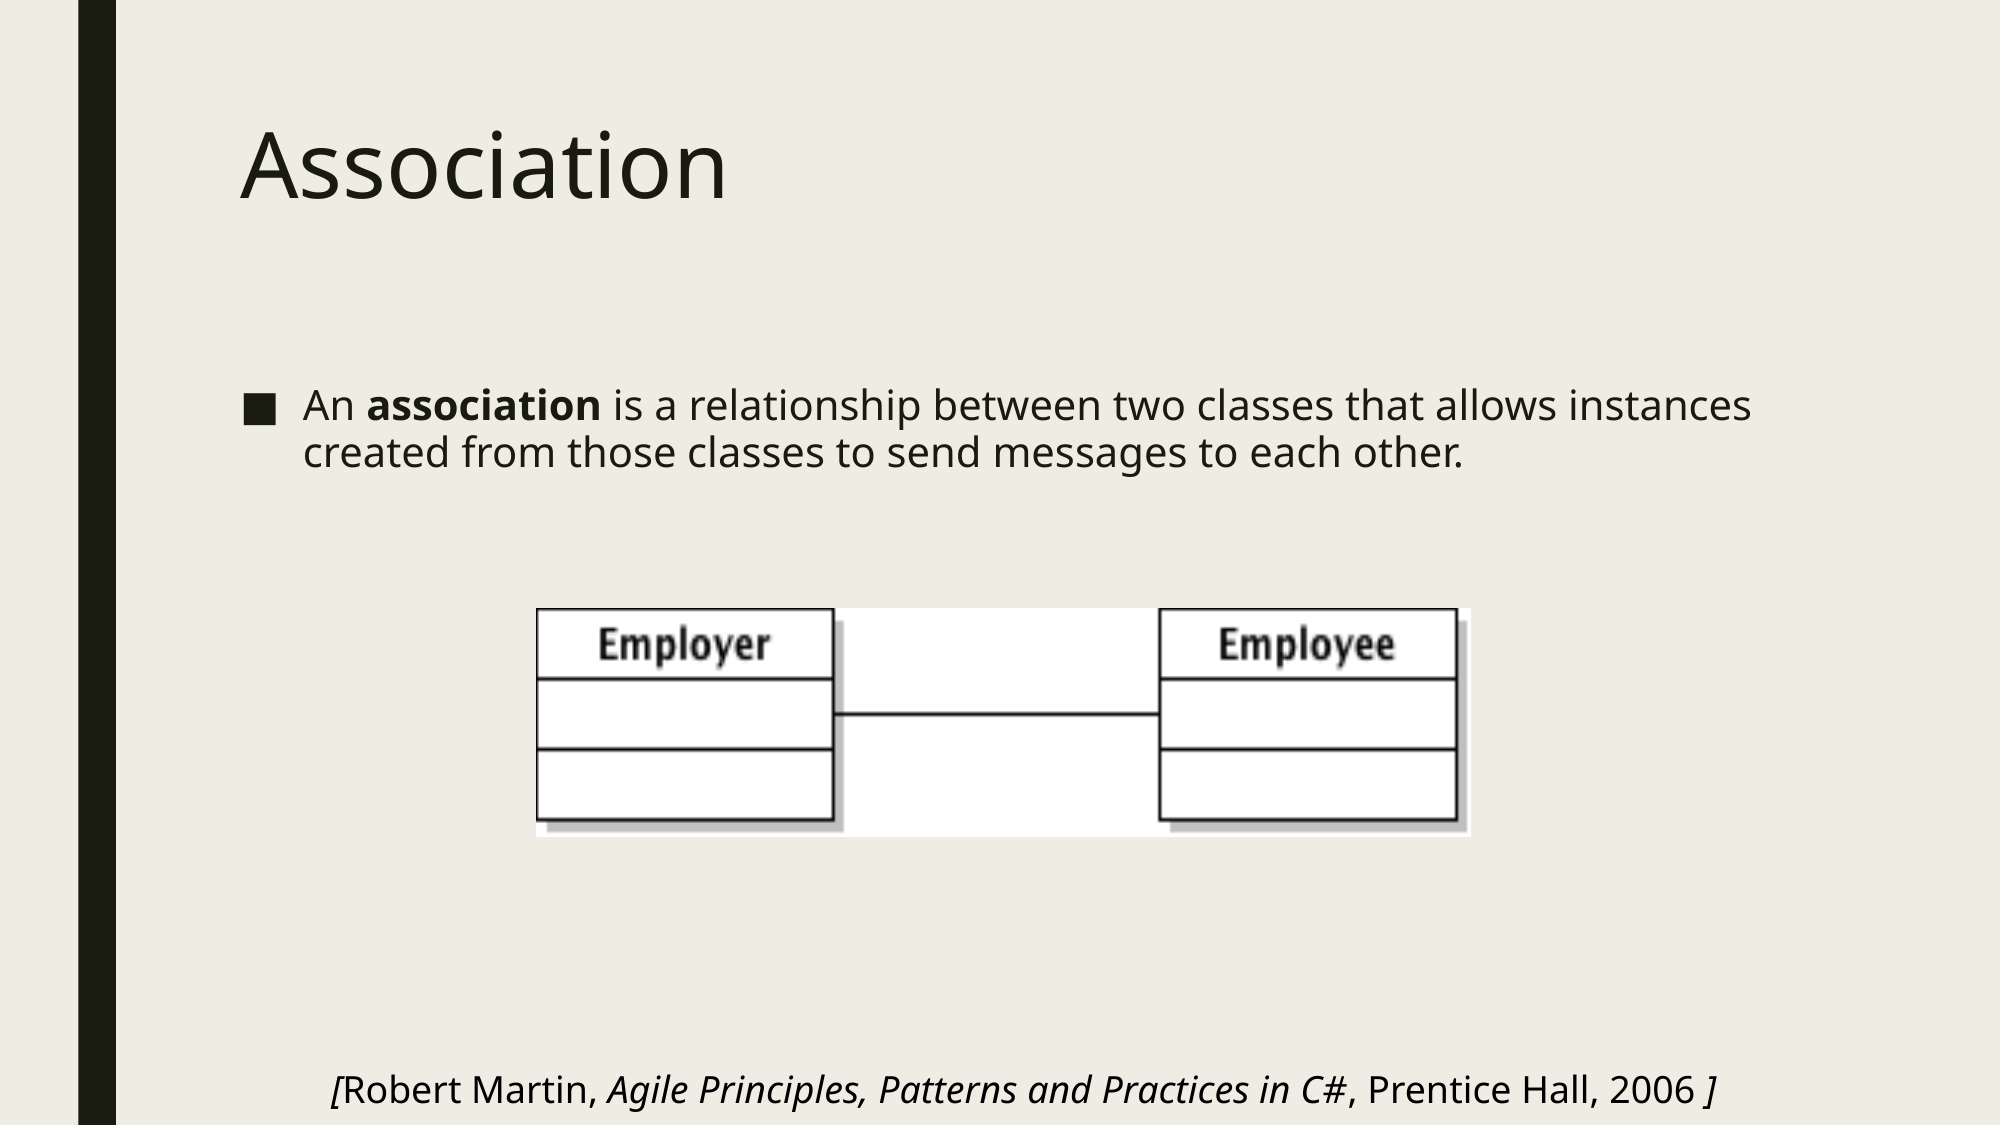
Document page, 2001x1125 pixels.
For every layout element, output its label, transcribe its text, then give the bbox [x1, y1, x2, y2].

title Association [225, 112, 1800, 357]
list An association is a relationship between two classes that allows instances created from those classes to send messages to each other. [225, 375, 1800, 963]
text_box [Robert Martin, Agile Principles, Patterns and Practices in C#, Prentice Hall, 2006 ] [316, 1058, 1732, 1119]
picture [536, 608, 1471, 837]
